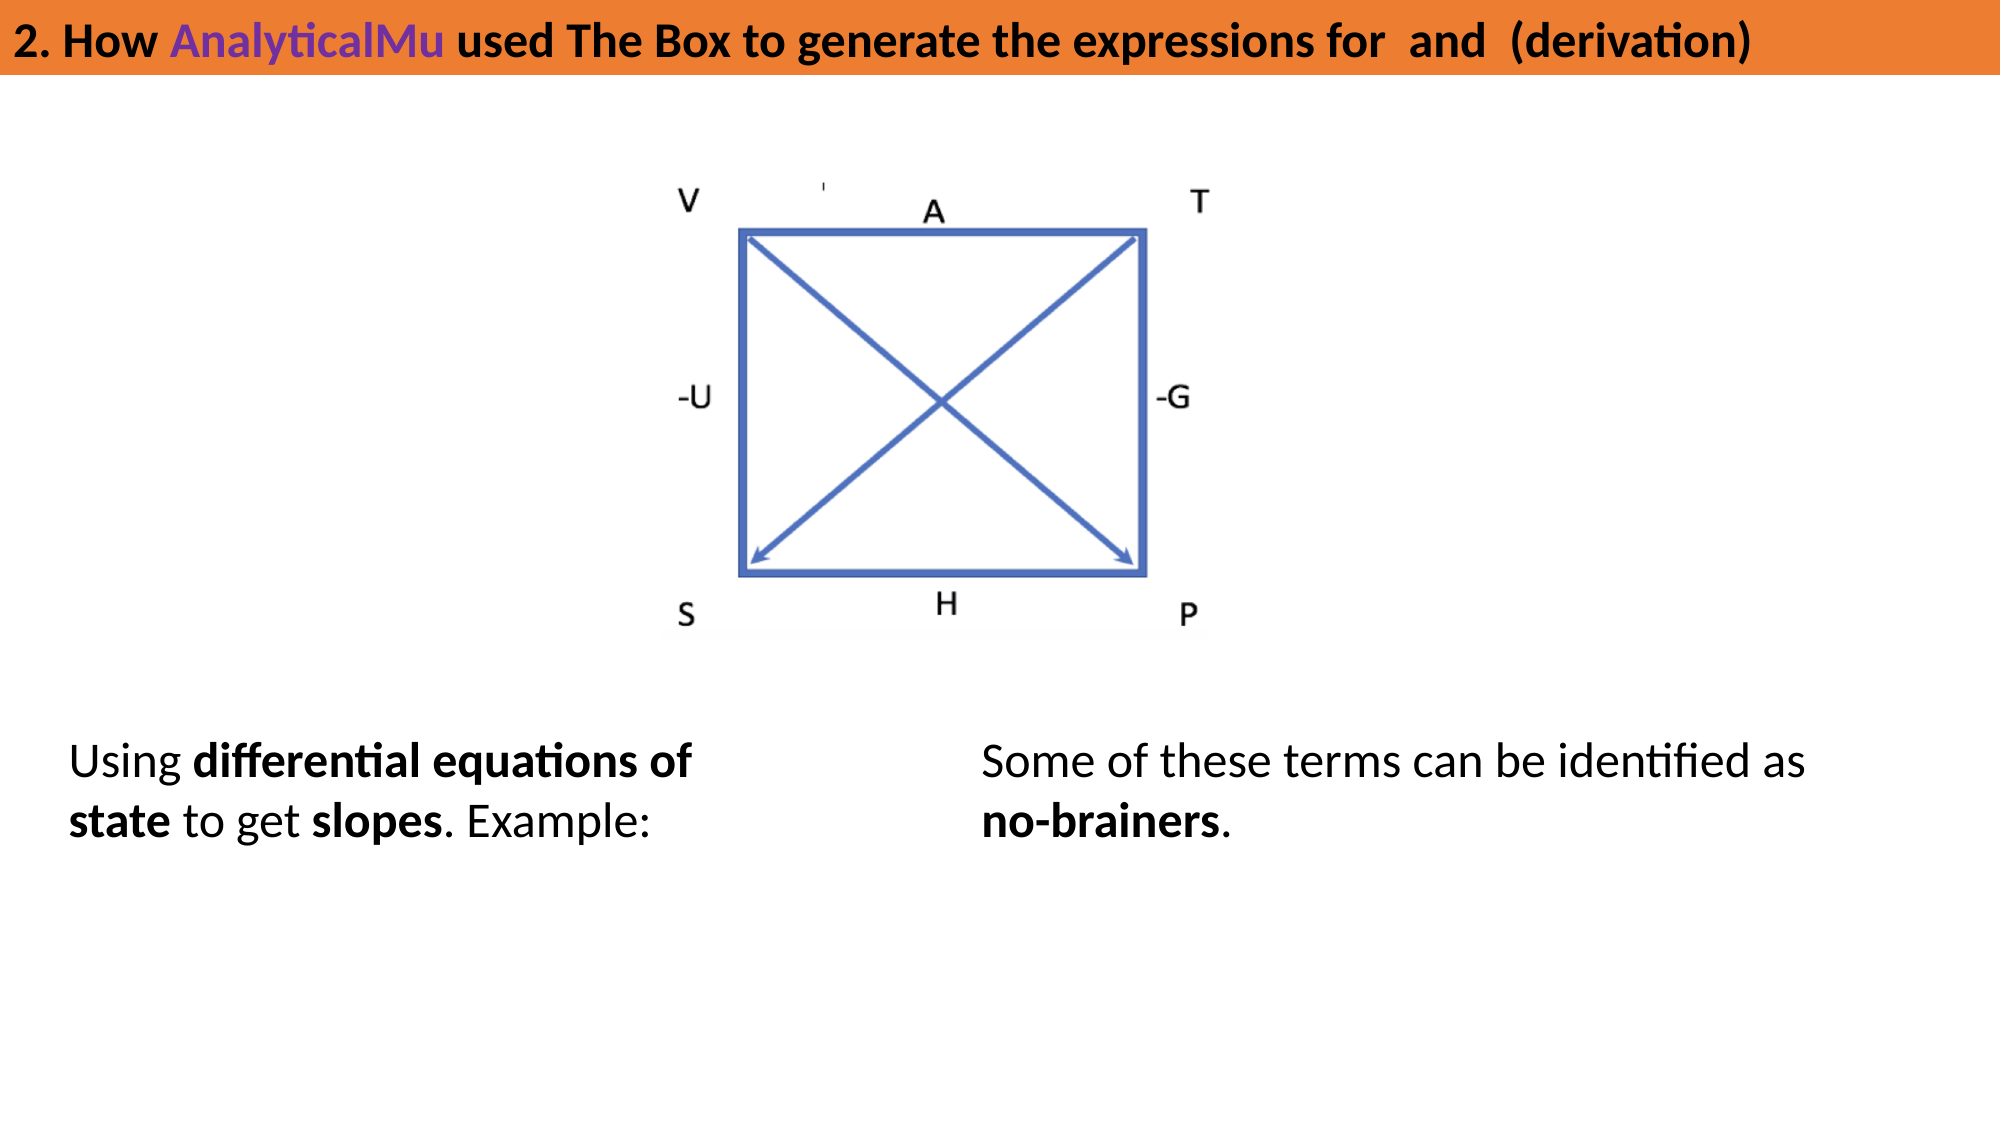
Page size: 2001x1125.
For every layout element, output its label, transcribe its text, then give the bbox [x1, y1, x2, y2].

picture [599, 143, 1260, 647]
text_box Some of these terms can be identified as no-brainers. [966, 720, 1888, 856]
